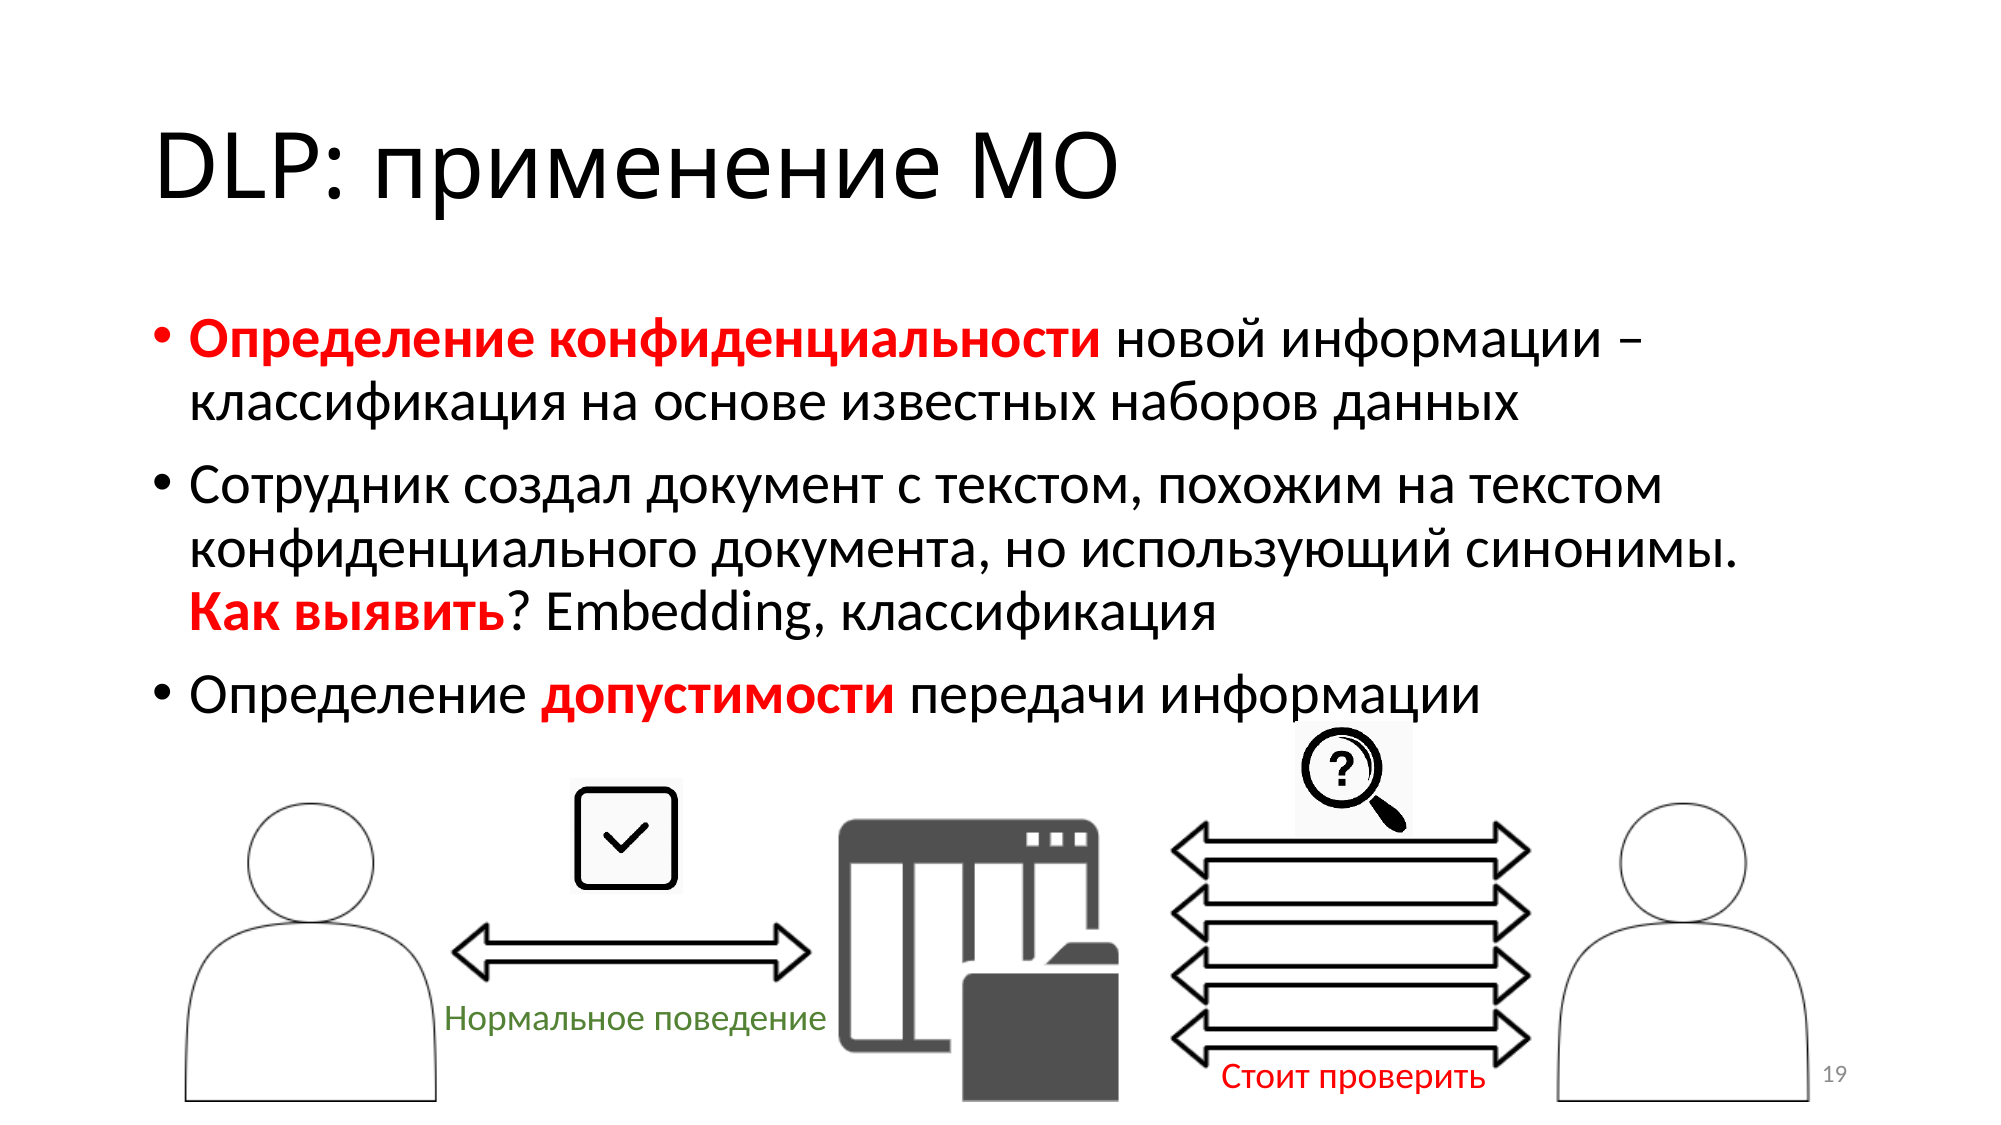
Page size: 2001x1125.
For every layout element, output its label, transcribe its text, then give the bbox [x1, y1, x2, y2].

title DLP: применение МО [137, 59, 1863, 278]
picture [182, 721, 1818, 1102]
list Определение конфиденциальности новой информации – классификация на основе известных наборов данных Сотрудник создал документ с текстом, похожим на текстом конфиденциального документа, но использующий синонимы. Как выявить? Embedding, классификация Определение допустимости передачи информации [137, 299, 1863, 1014]
slide_number 19 [1501, 1042, 1863, 1103]
